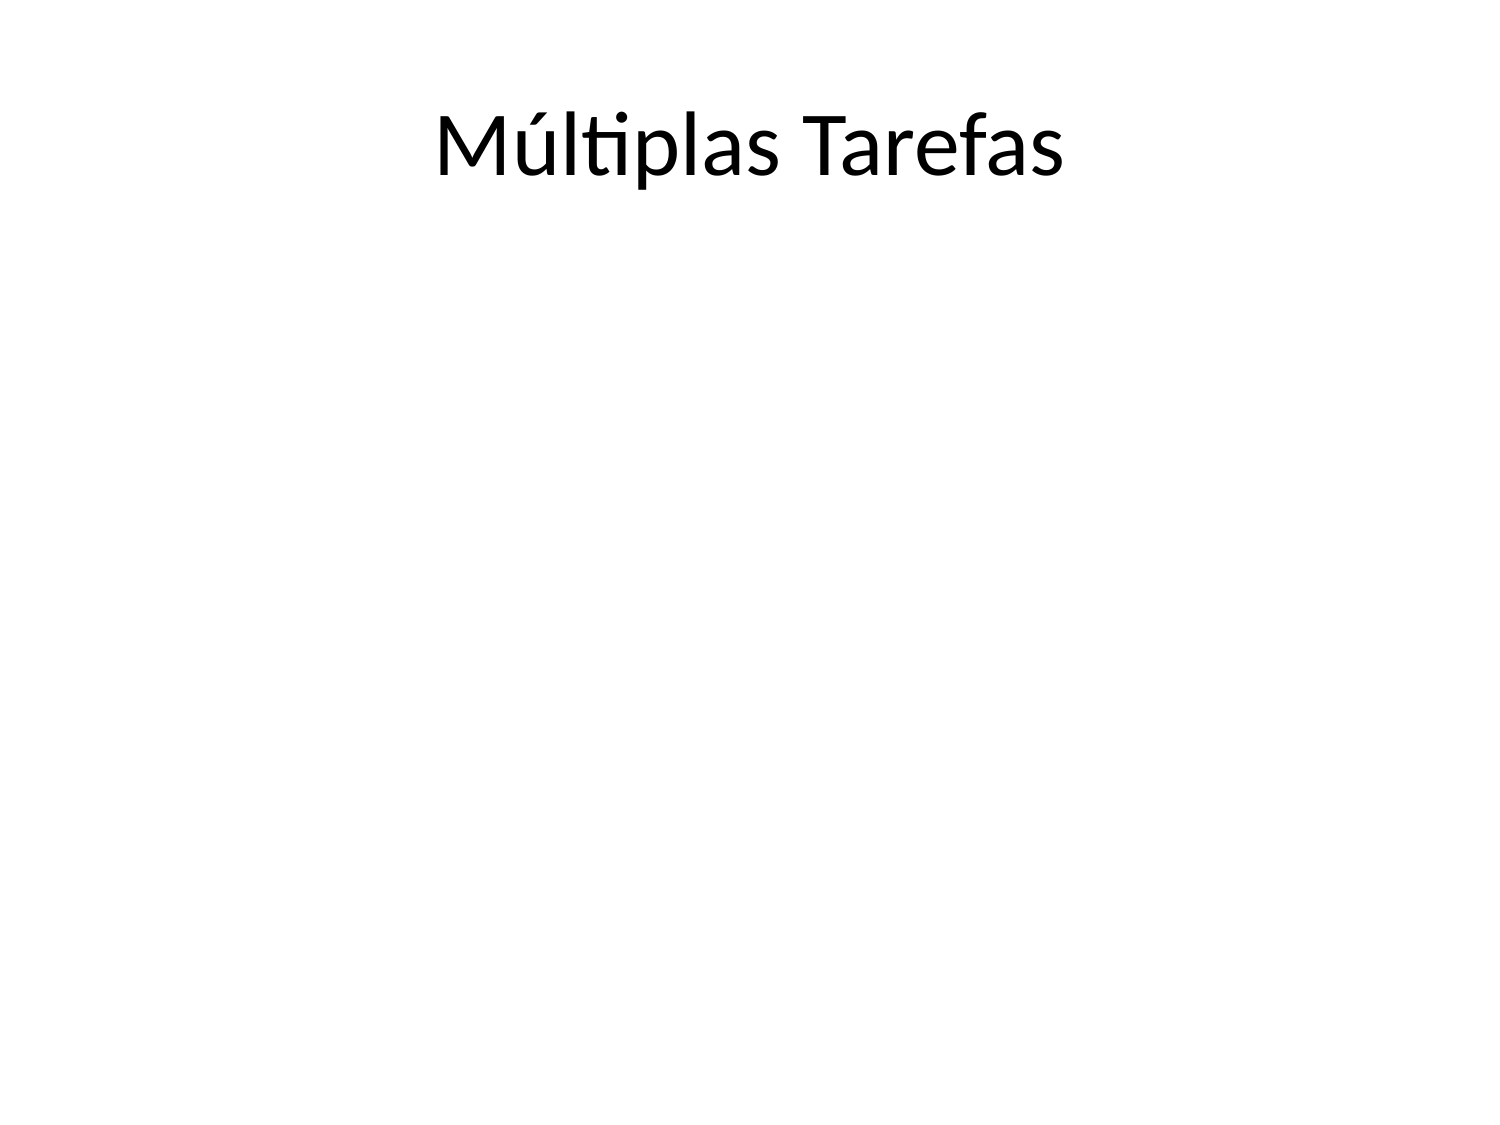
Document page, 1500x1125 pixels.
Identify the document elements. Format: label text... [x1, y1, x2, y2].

title Múltiplas Tarefas [75, 45, 1425, 233]
